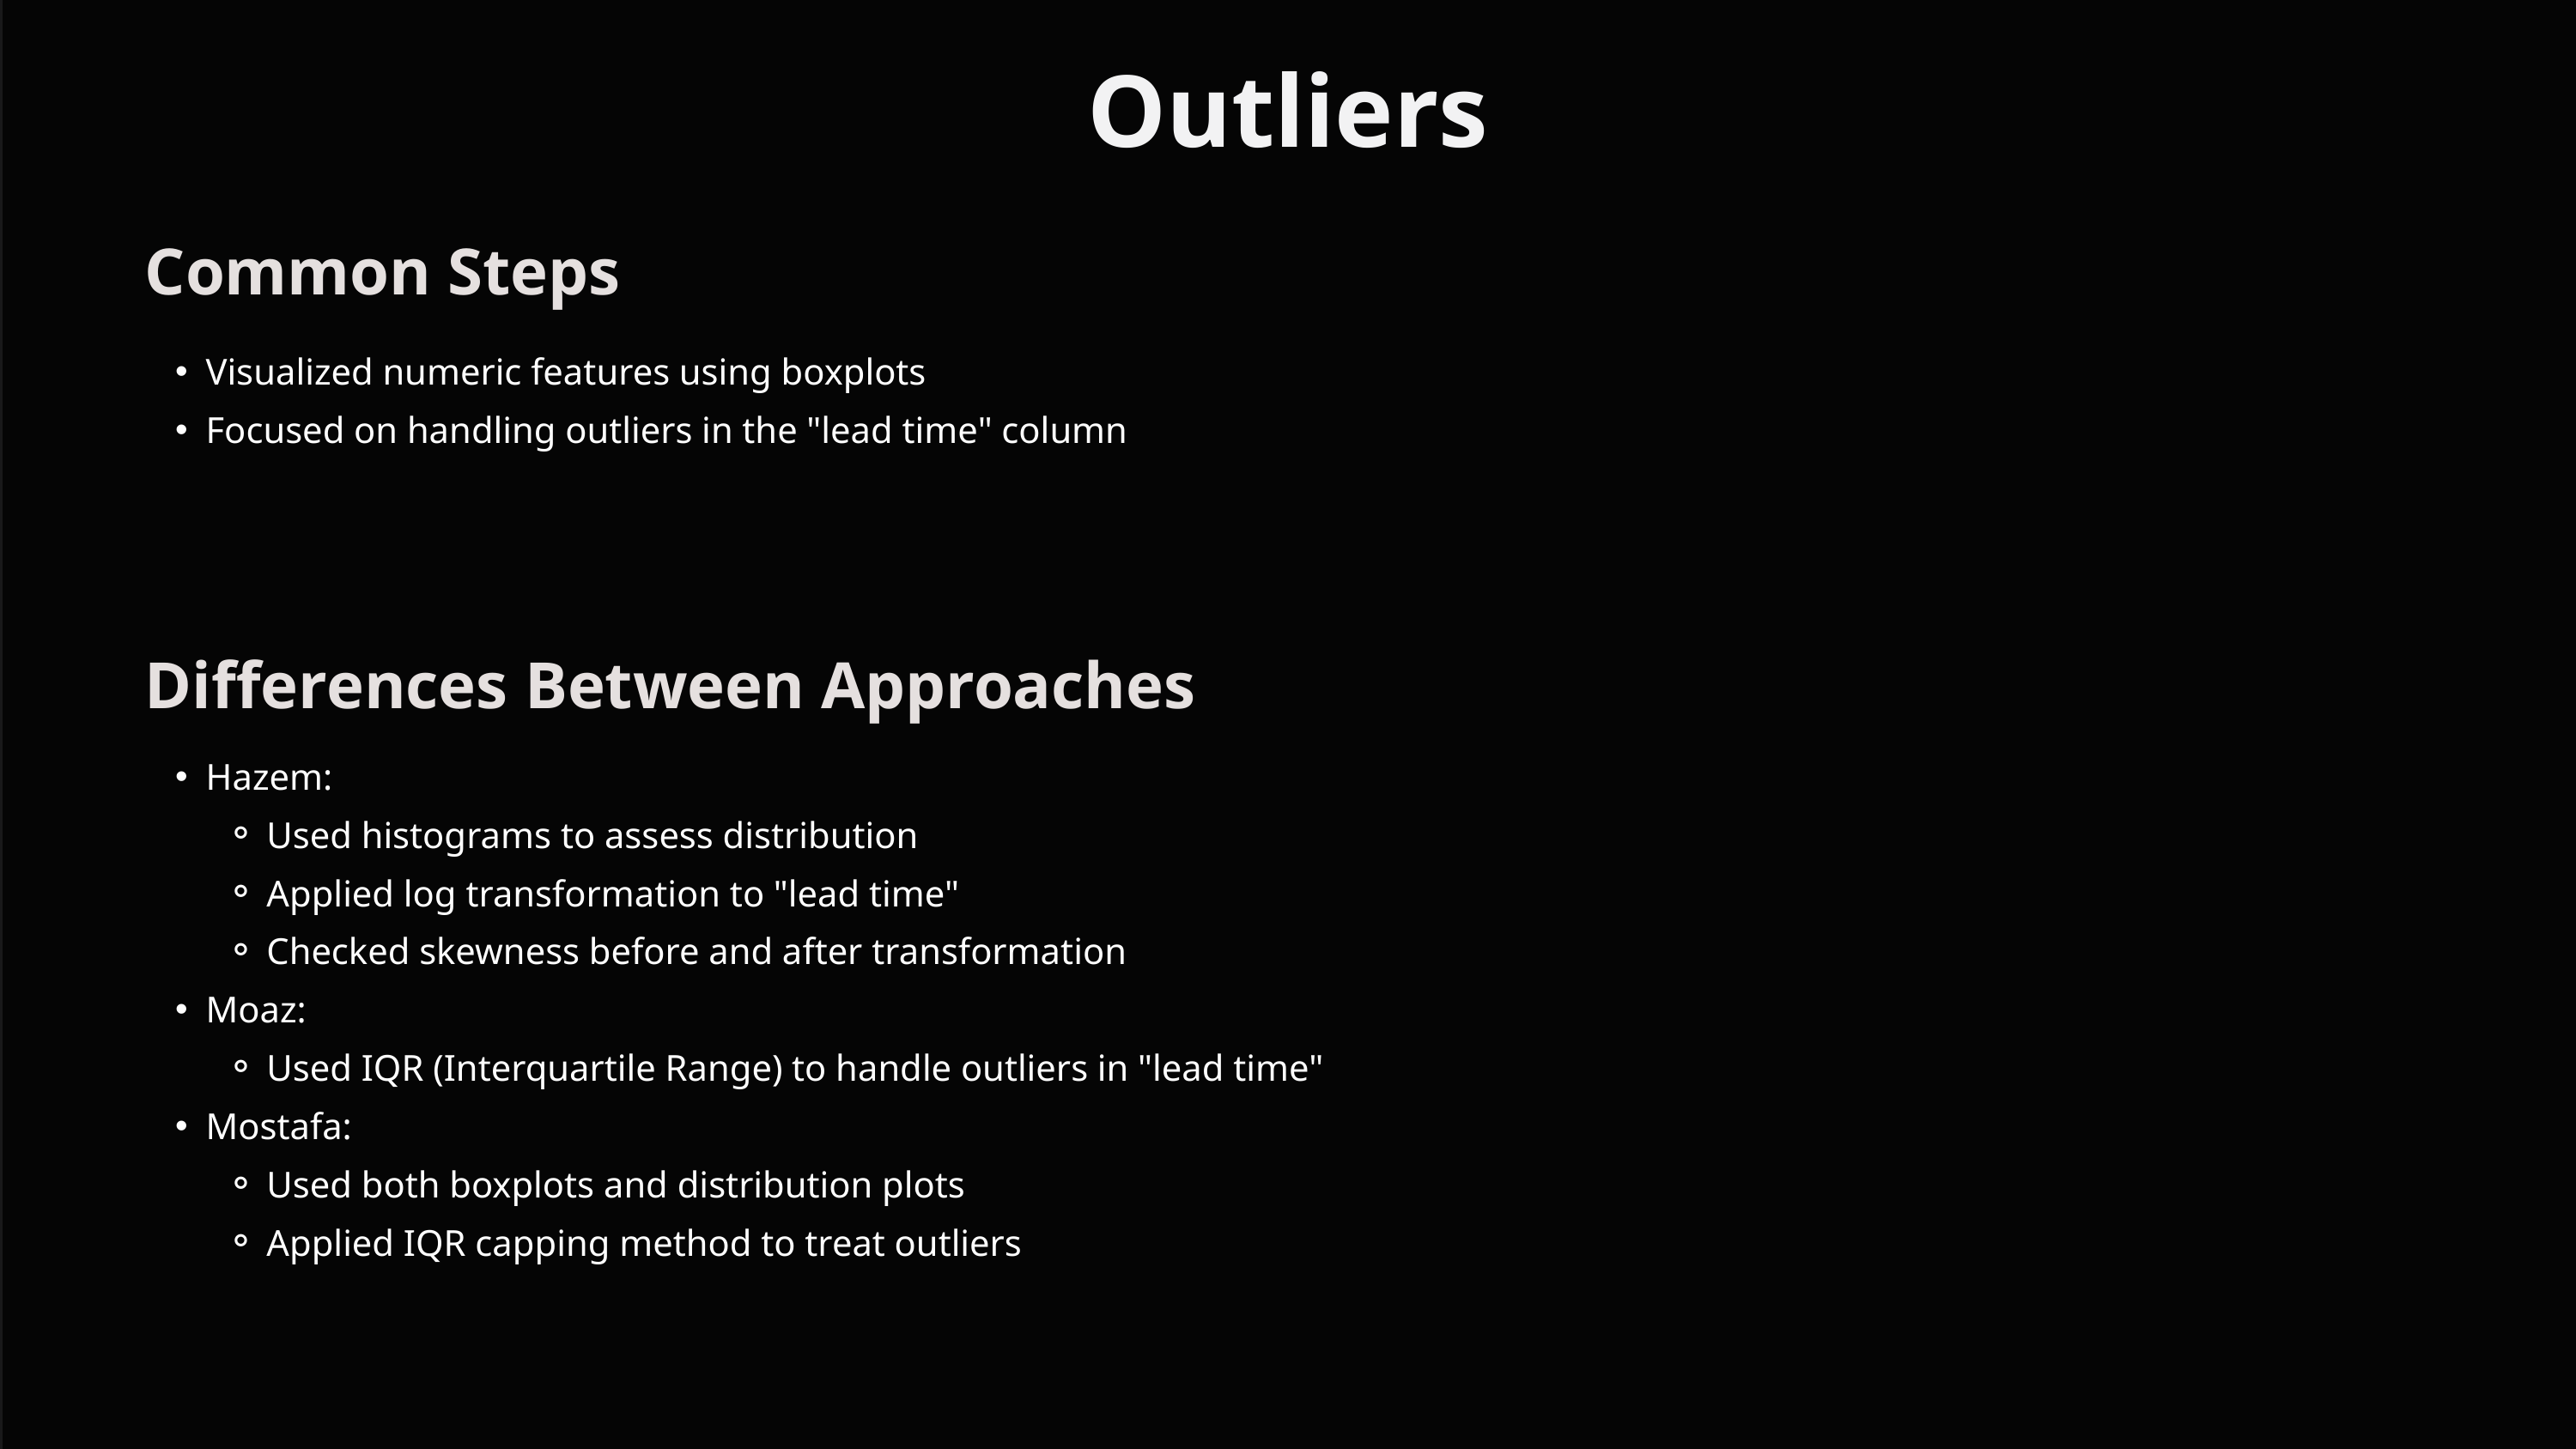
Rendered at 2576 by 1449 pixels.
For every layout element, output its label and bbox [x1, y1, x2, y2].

text_box [2, 0, 2576, 1449]
